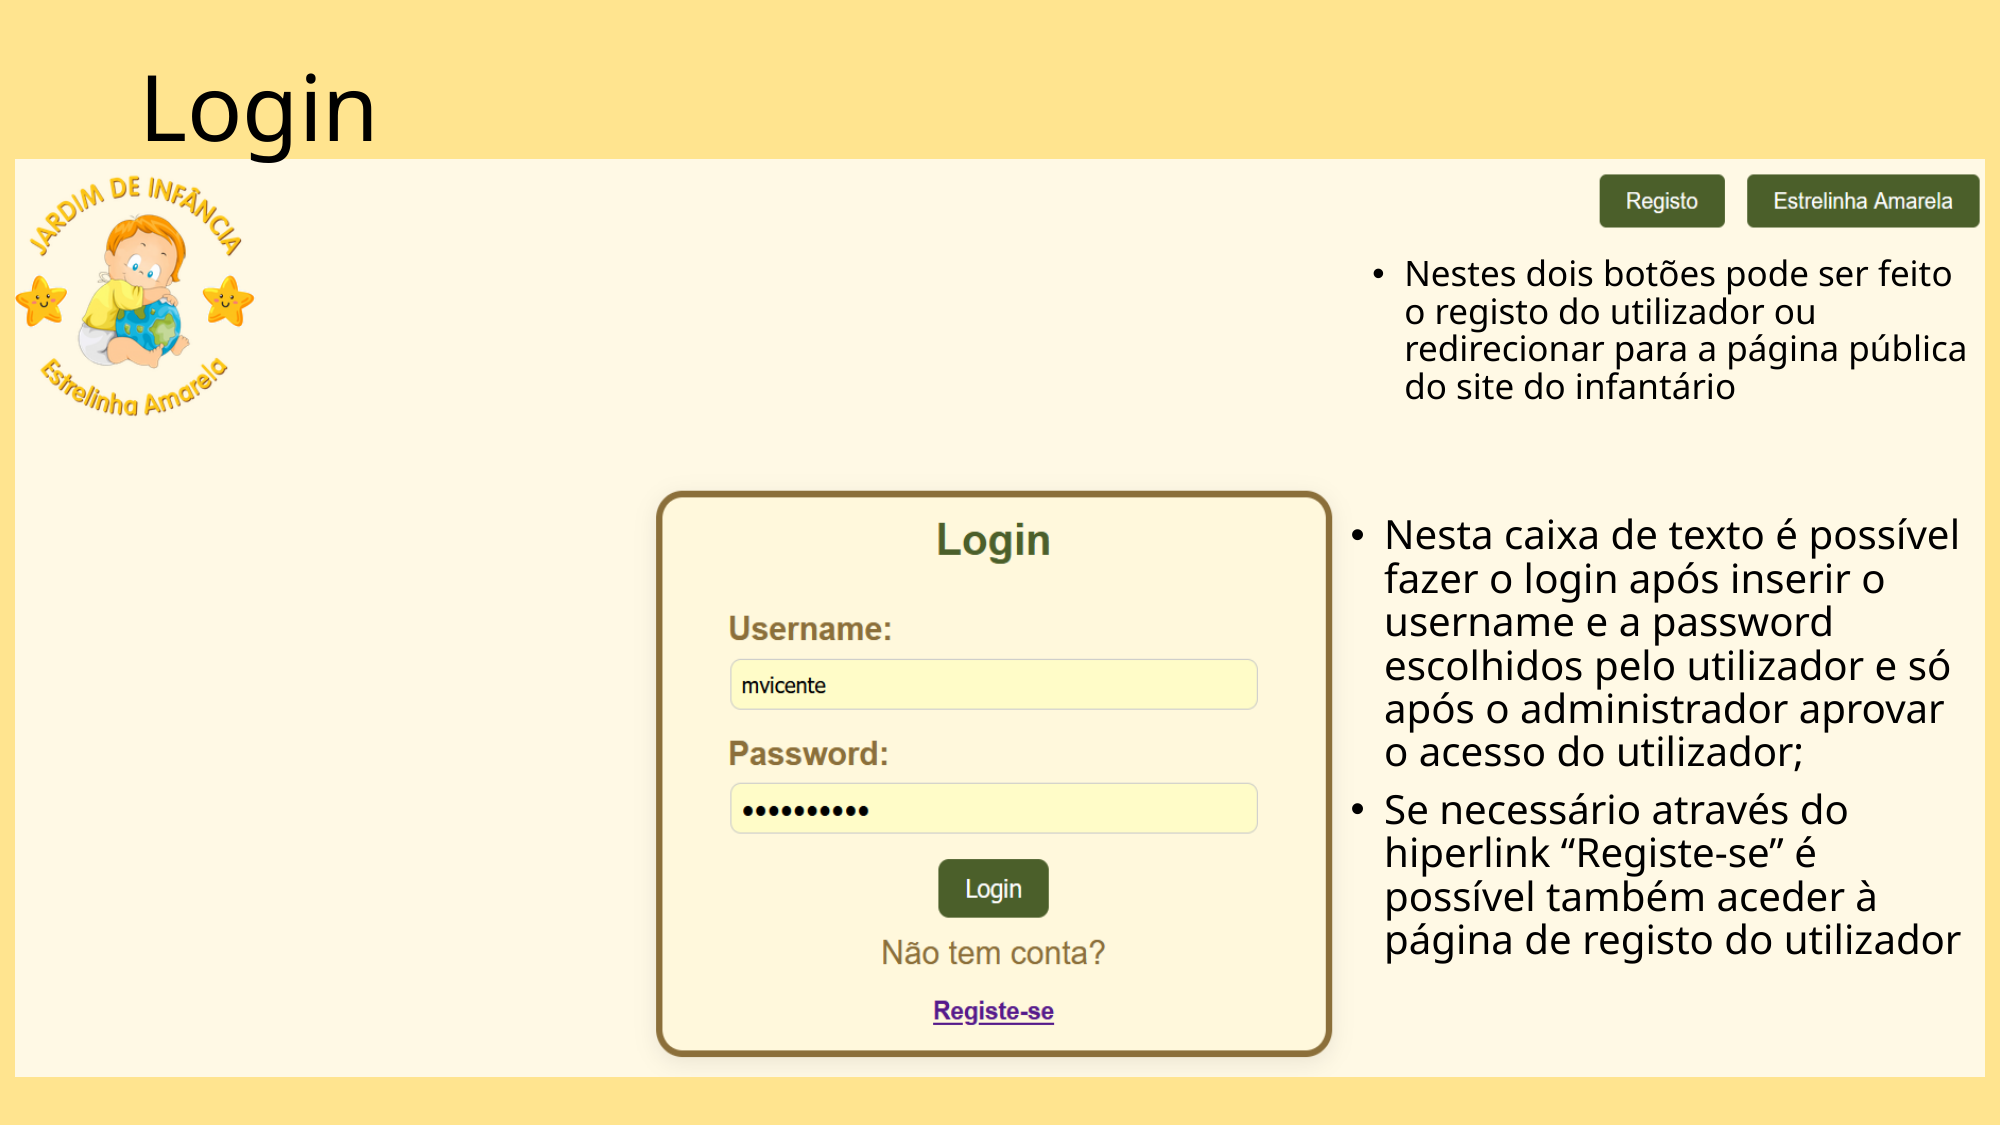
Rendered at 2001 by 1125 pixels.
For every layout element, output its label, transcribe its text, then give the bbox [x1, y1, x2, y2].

picture [15, 159, 1985, 1077]
title Login [124, 3, 1850, 159]
